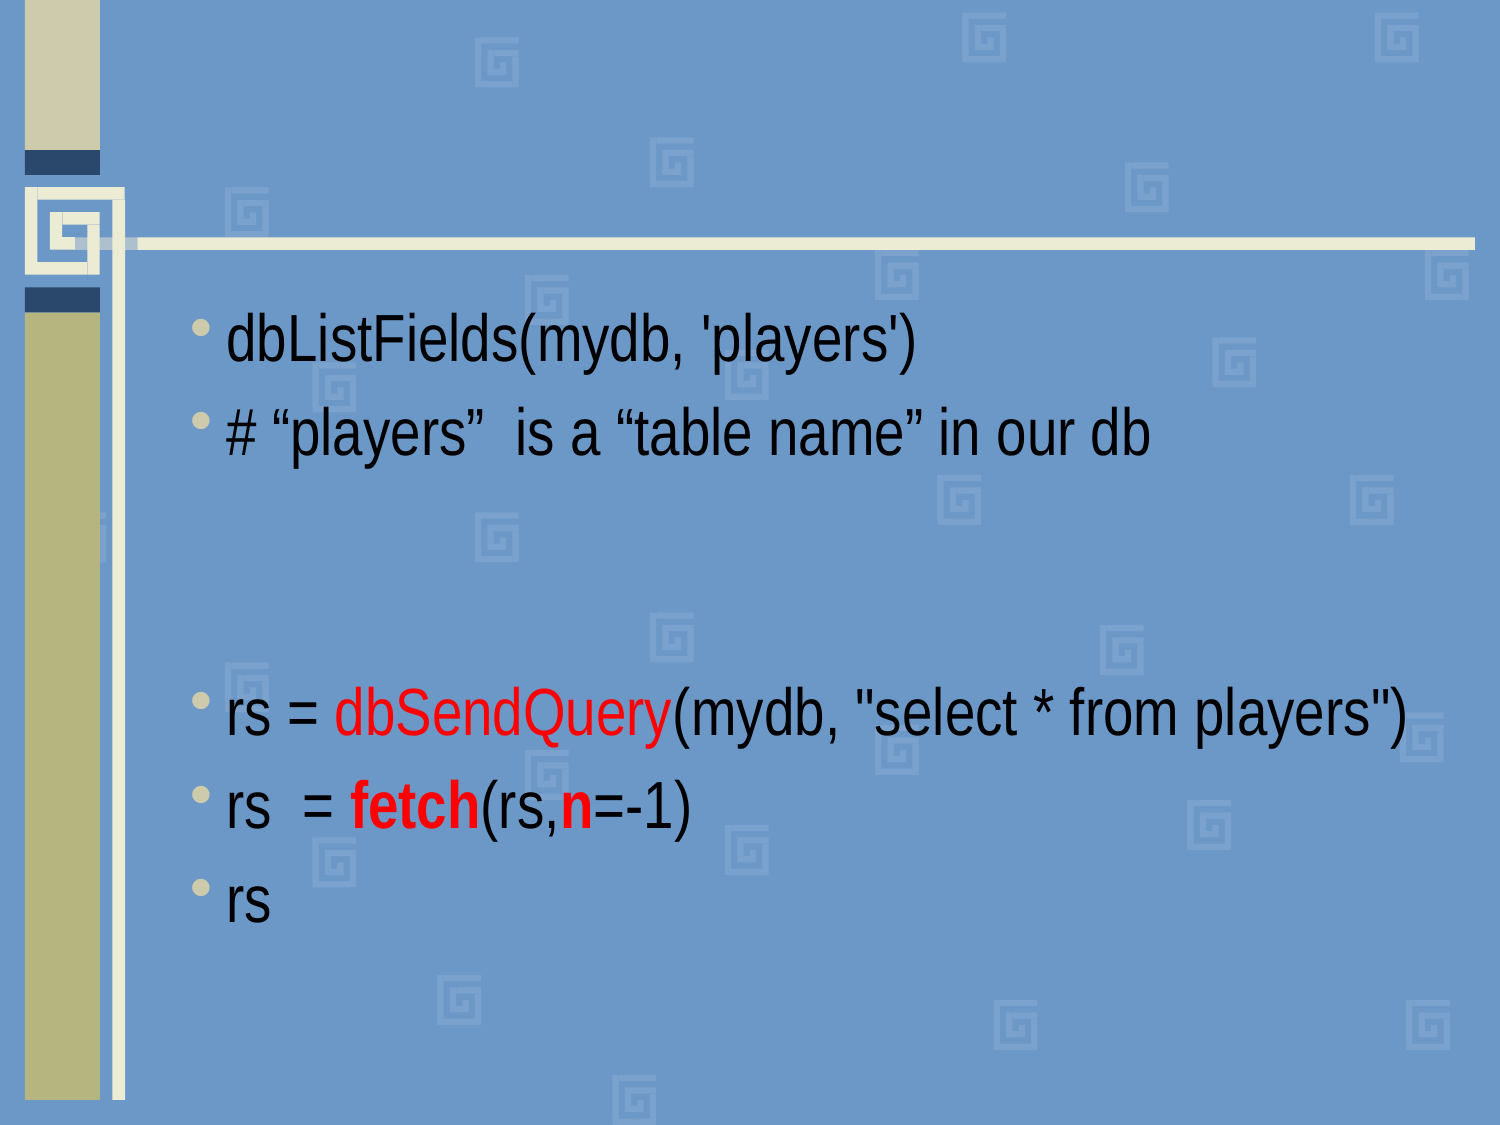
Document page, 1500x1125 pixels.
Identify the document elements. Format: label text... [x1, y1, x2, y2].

list dbListFields(mydb, 'players') # “players” is a “table name” in our db rs = dbSendQuery(mydb, "select * from players") rs = fetch(rs,n=-1) rs [174, 287, 1450, 963]
